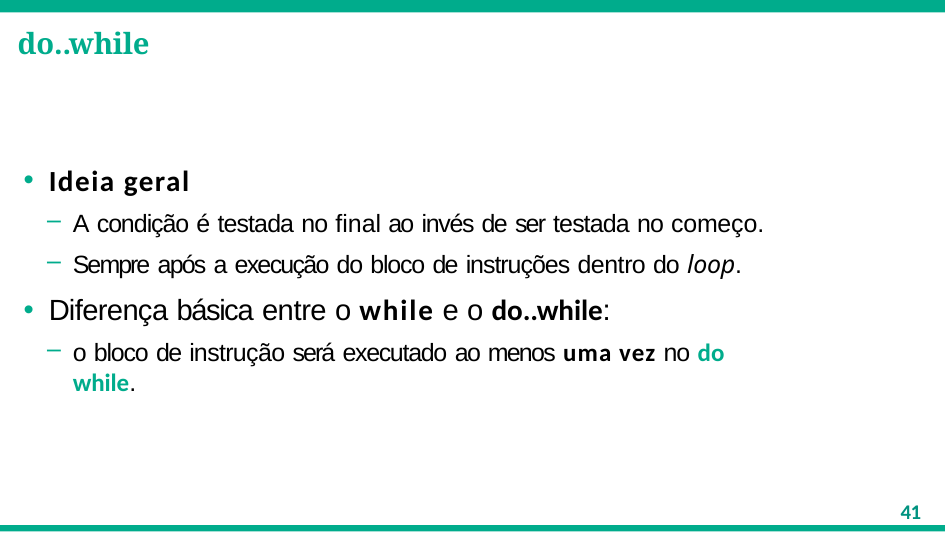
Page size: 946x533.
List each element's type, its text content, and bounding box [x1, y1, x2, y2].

text_box [0, 525, 894, 532]
text_box [931, 525, 945, 532]
title do..while [15, 22, 648, 115]
text_box Ideia geral A condição é testada no final ao invés de ser testada no começo. Sempre após a execução do bloco de instruções dentro do loop. Diferença básica entre o while e o do..while: o bloco de instrução será executado ao menos uma vez no do while. [21, 147, 786, 397]
slide_number 41 [894, 496, 931, 533]
